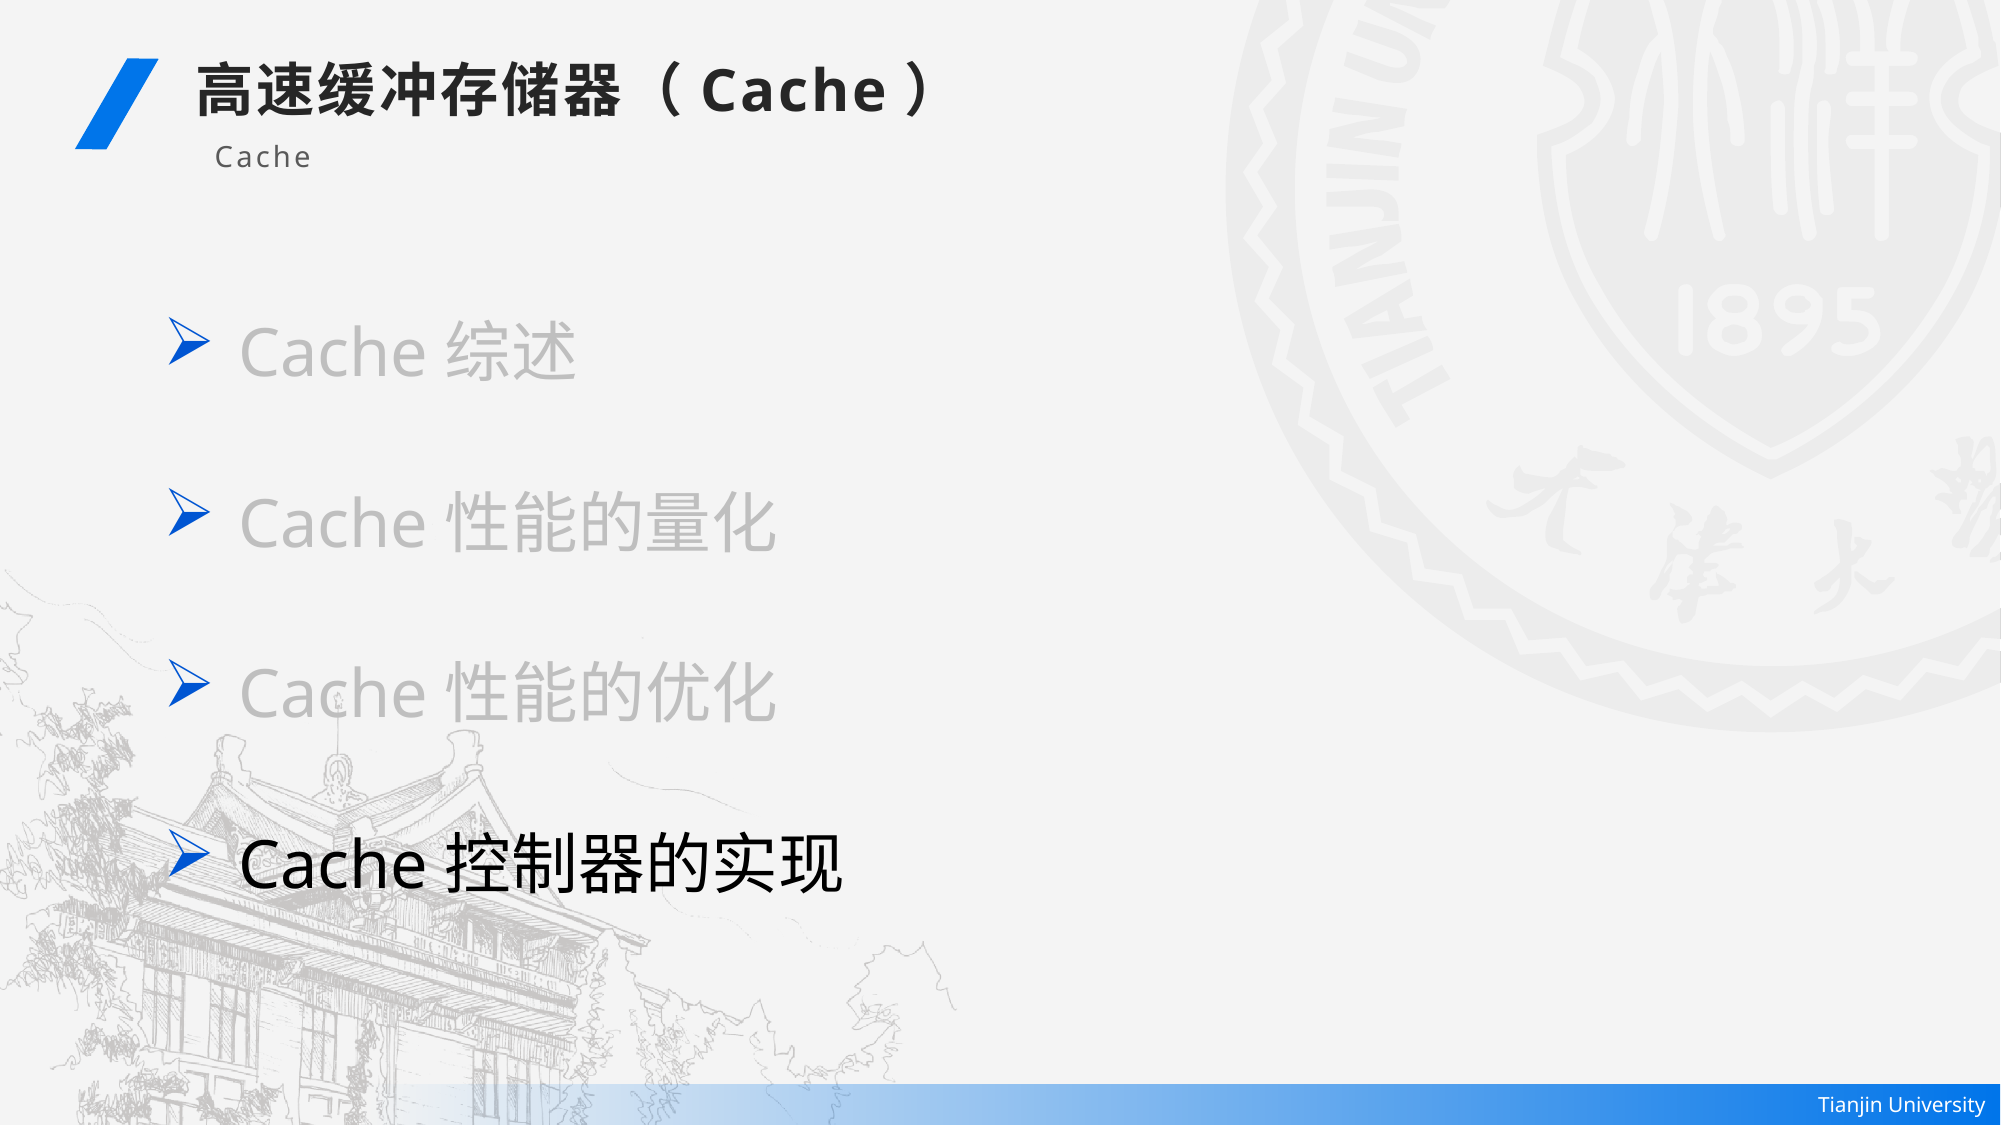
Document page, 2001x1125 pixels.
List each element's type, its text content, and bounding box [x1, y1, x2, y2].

text_box Cache综述 Cache性能的量化 Cache性能的优化 Cache控制器的实现 [148, 211, 1616, 910]
text_box [74, 58, 148, 150]
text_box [148, 45, 962, 182]
